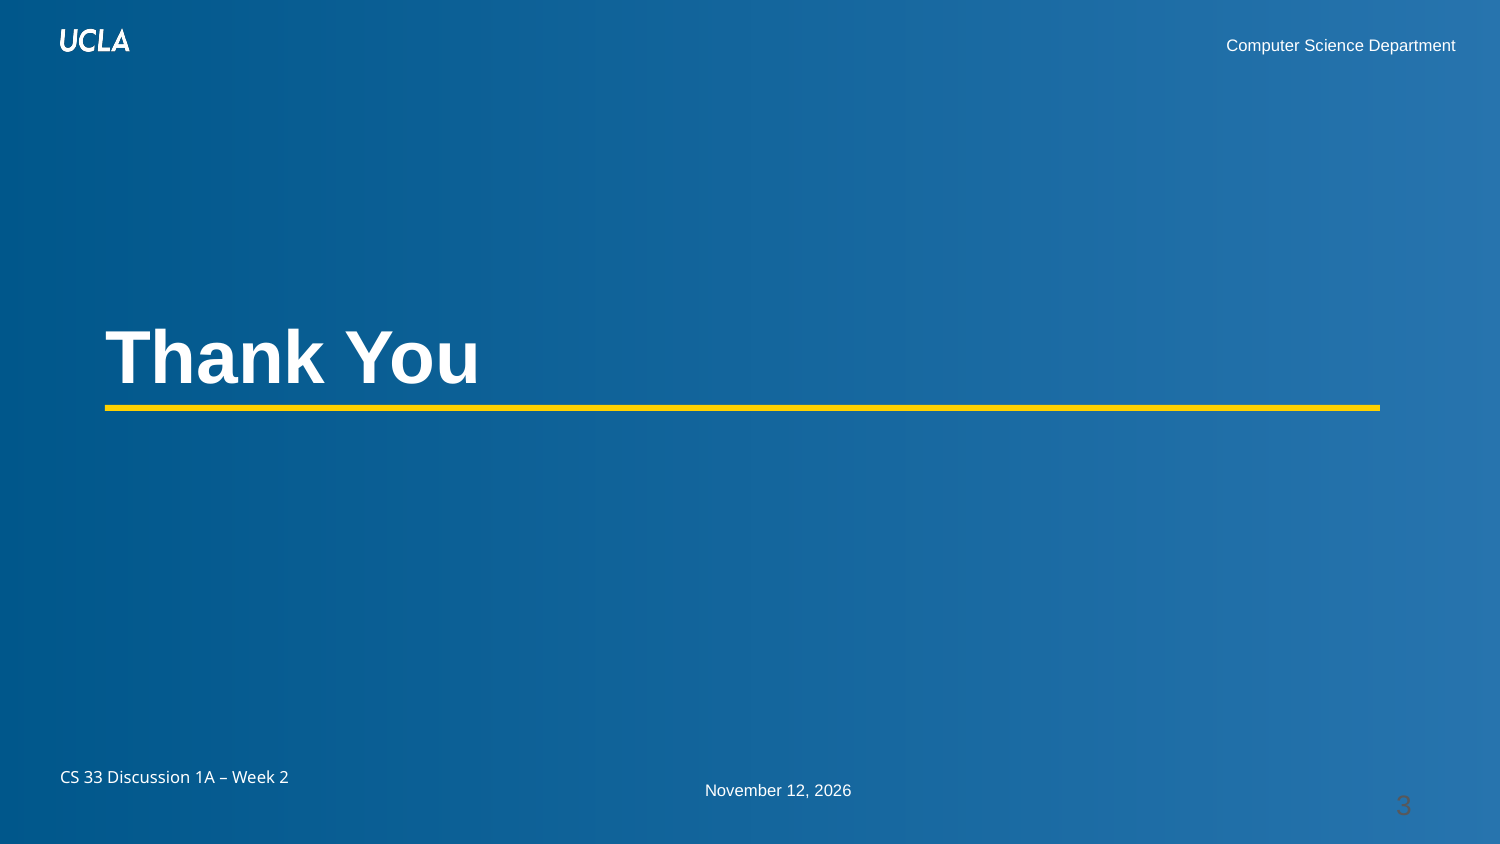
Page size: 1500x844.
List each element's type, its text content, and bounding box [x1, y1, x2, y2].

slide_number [705, 780, 1053, 843]
slide_number 3 [1381, 780, 1457, 840]
picture [60, 28, 130, 52]
